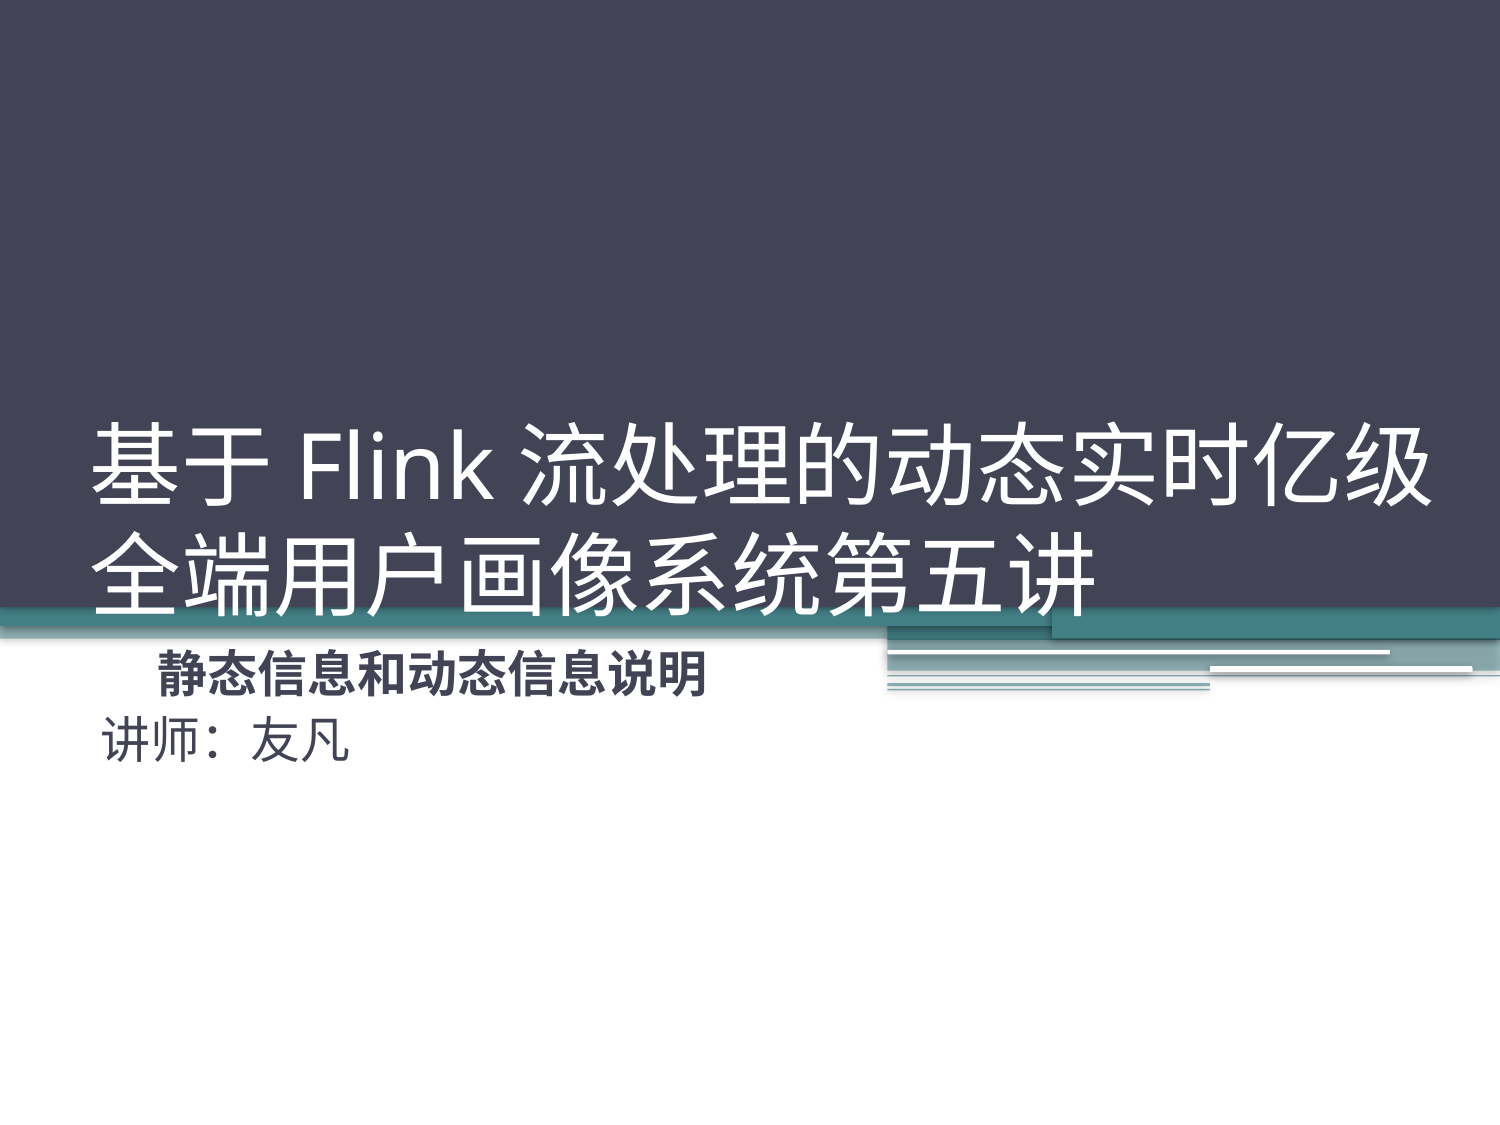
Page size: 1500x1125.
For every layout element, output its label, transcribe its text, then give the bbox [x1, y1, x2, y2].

subtitle 静态信息和动态信息说明 讲师：友凡 [75, 635, 1017, 923]
title 基于Flink流处理的动态实时亿级全端用户画像系统第五讲 [75, 394, 1463, 636]
